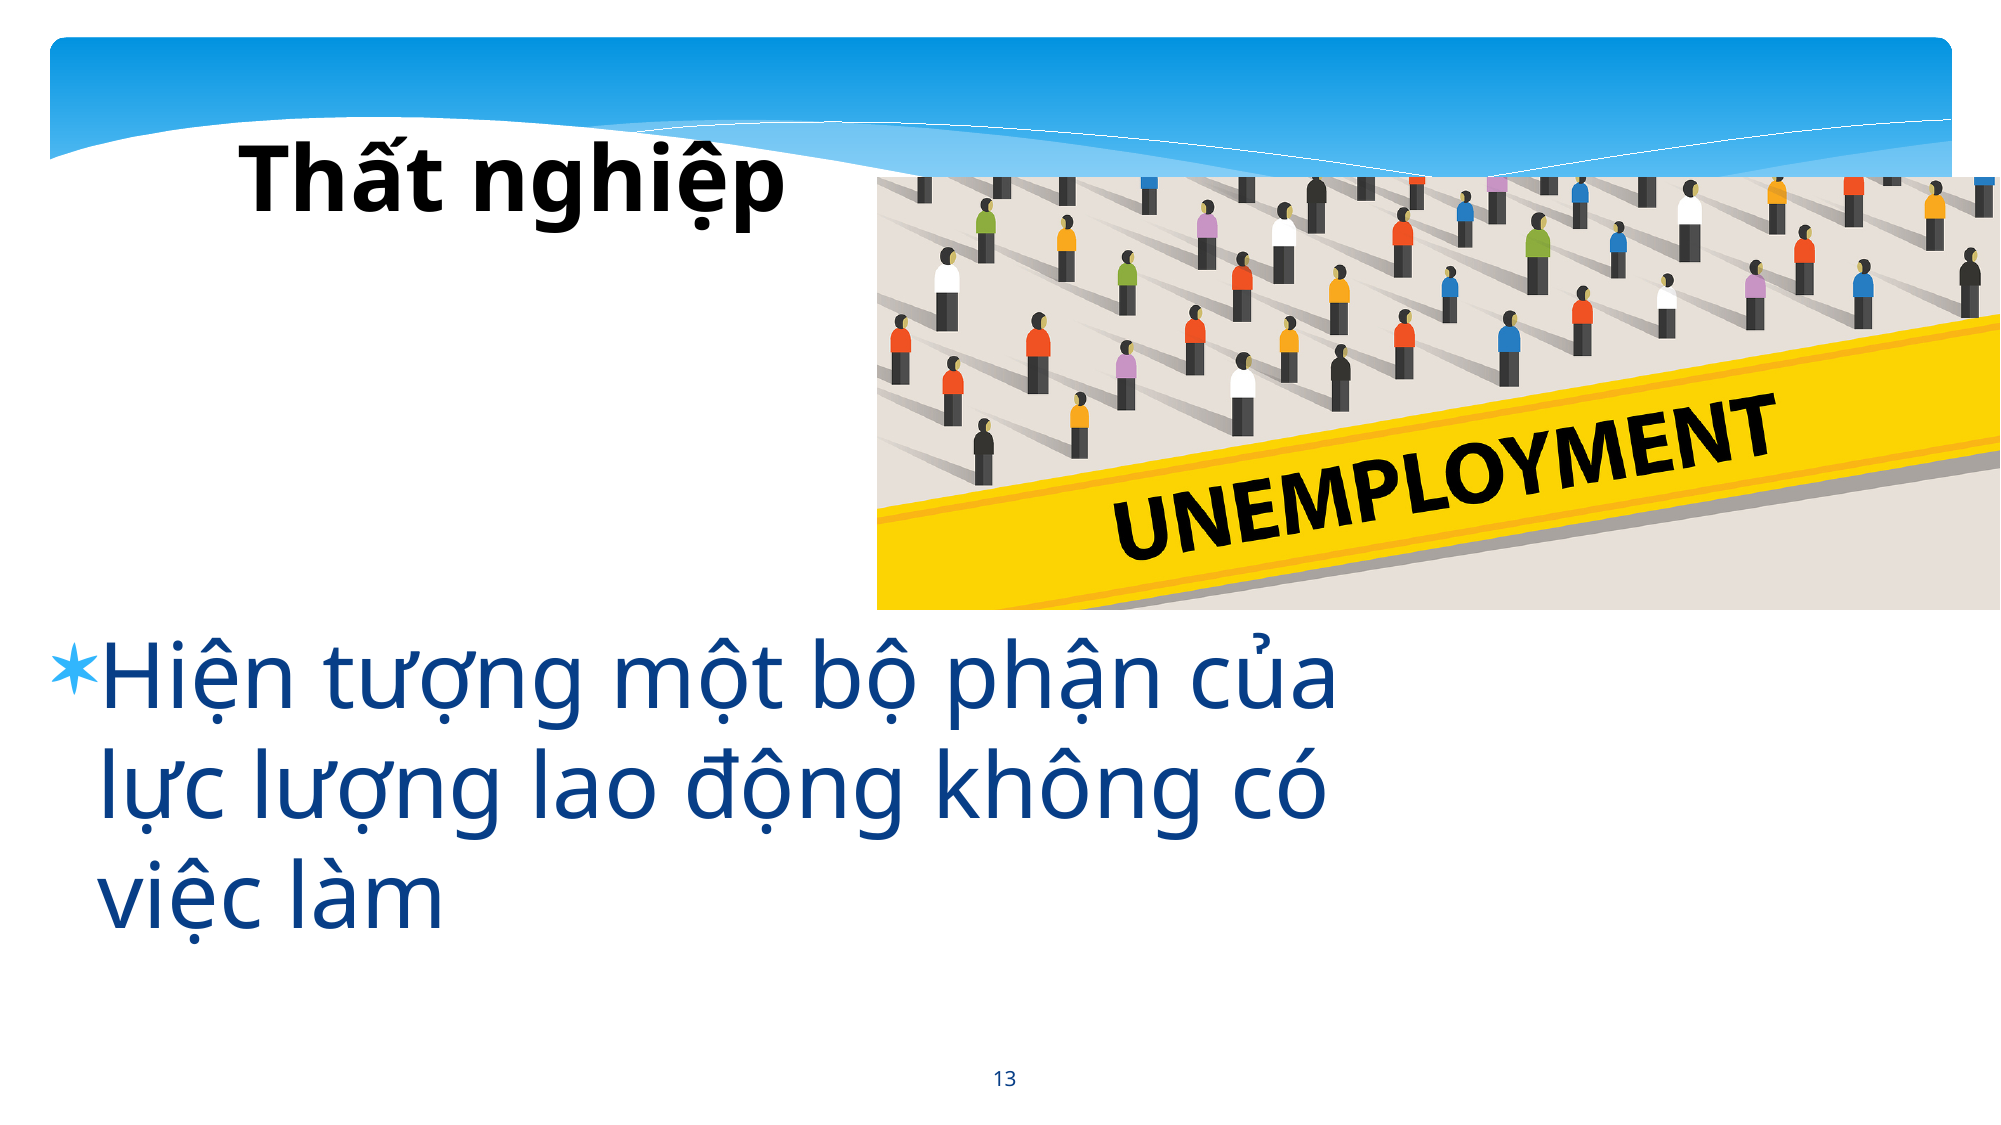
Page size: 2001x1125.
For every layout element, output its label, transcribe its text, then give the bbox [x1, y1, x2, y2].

text_box Hiện tượng một bộ phận của lực lượng lao động không có việc làm [37, 609, 1463, 976]
text_box Thất nghiệp [0, 112, 1025, 318]
picture [877, 177, 2000, 610]
slide_number 13 [877, 1050, 1132, 1110]
